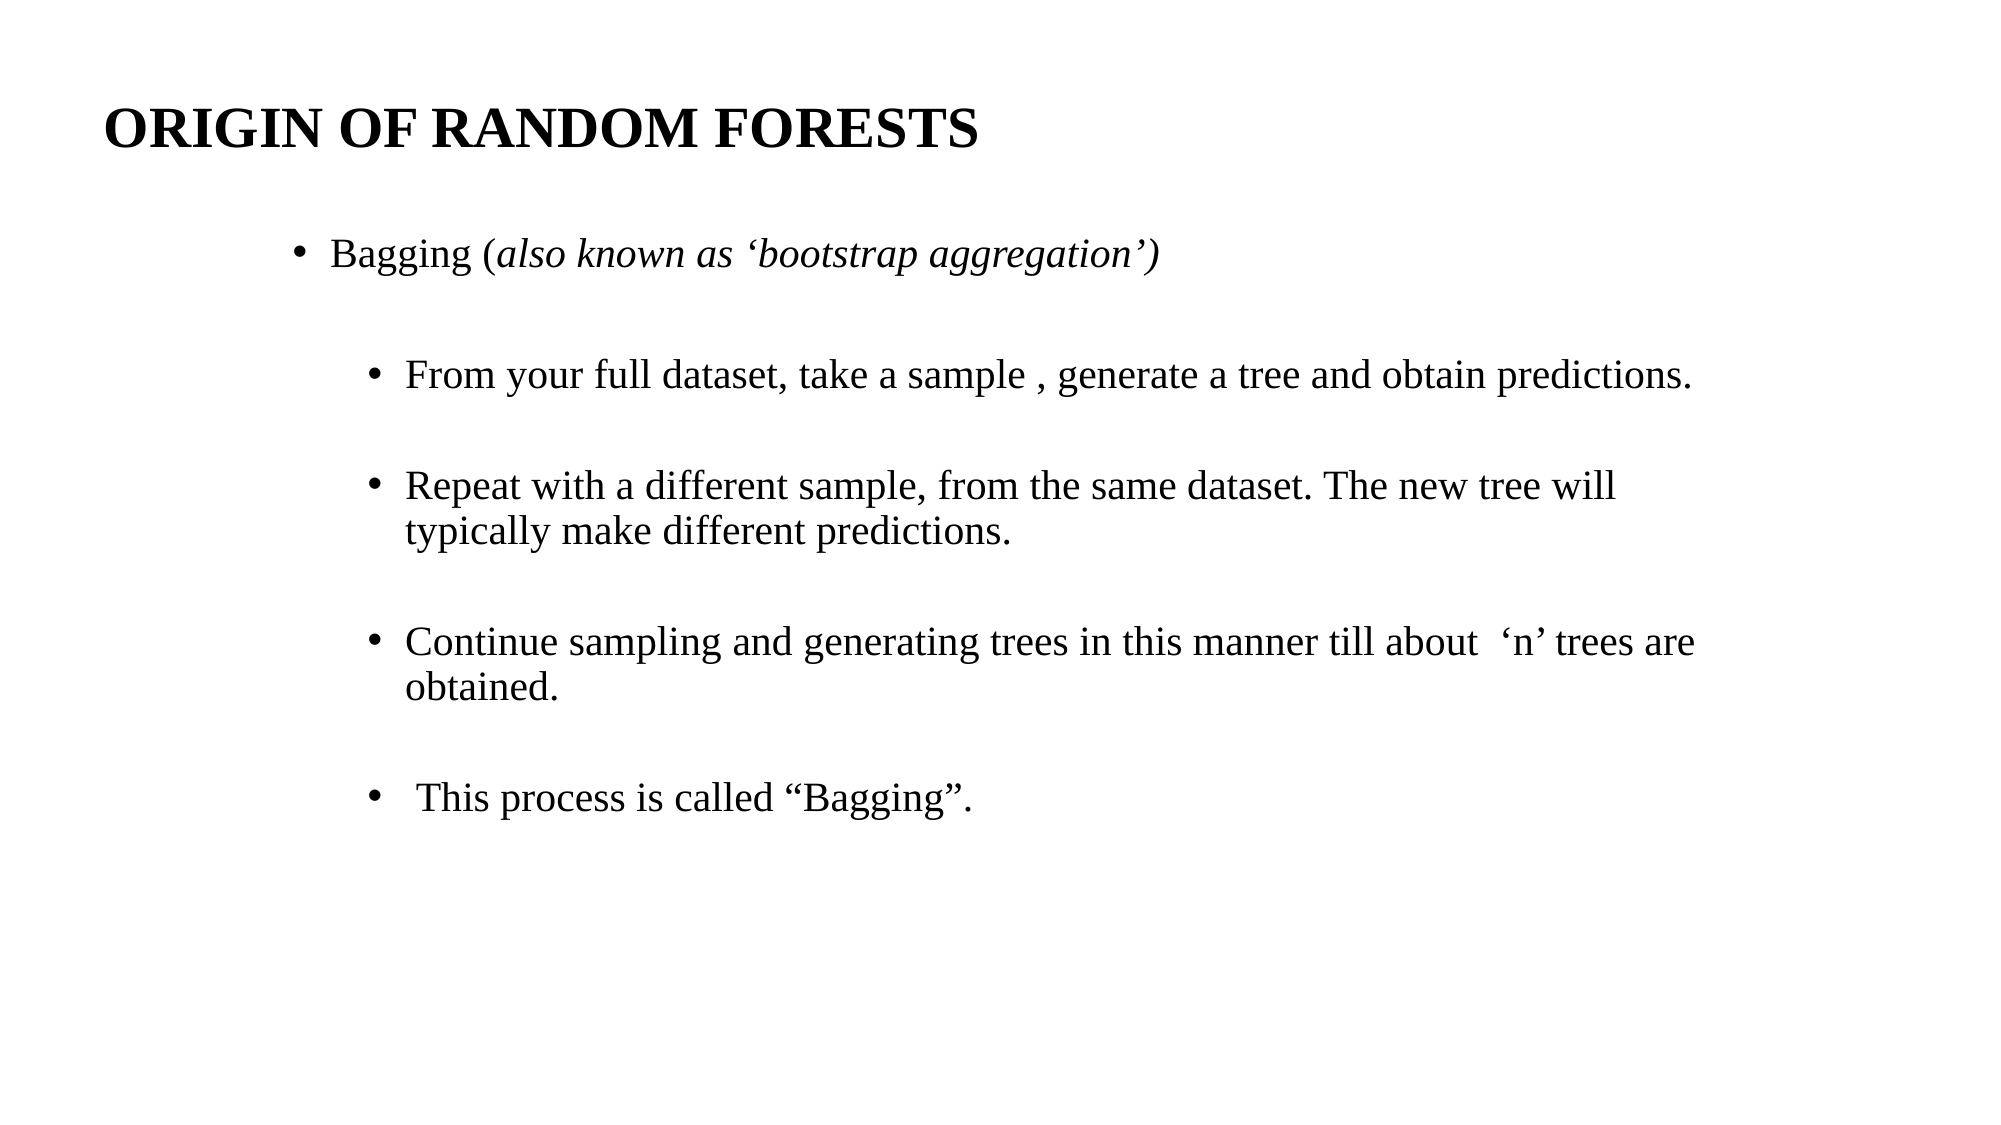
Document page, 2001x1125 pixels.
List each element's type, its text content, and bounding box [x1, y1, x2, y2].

title ORIGIN OF RANDOM FORESTS [88, 79, 1551, 178]
list Bagging (also known as ‘bootstrap aggregation’) From your full dataset, take a sample , generate a tree and obtain predictions. Repeat with a different sample, from the same dataset. The new tree will typically make different predictions. Continue sampling and generating trees in this manner till about ‘n’ trees are obtained. This process is called “Bagging”. [277, 224, 1741, 970]
